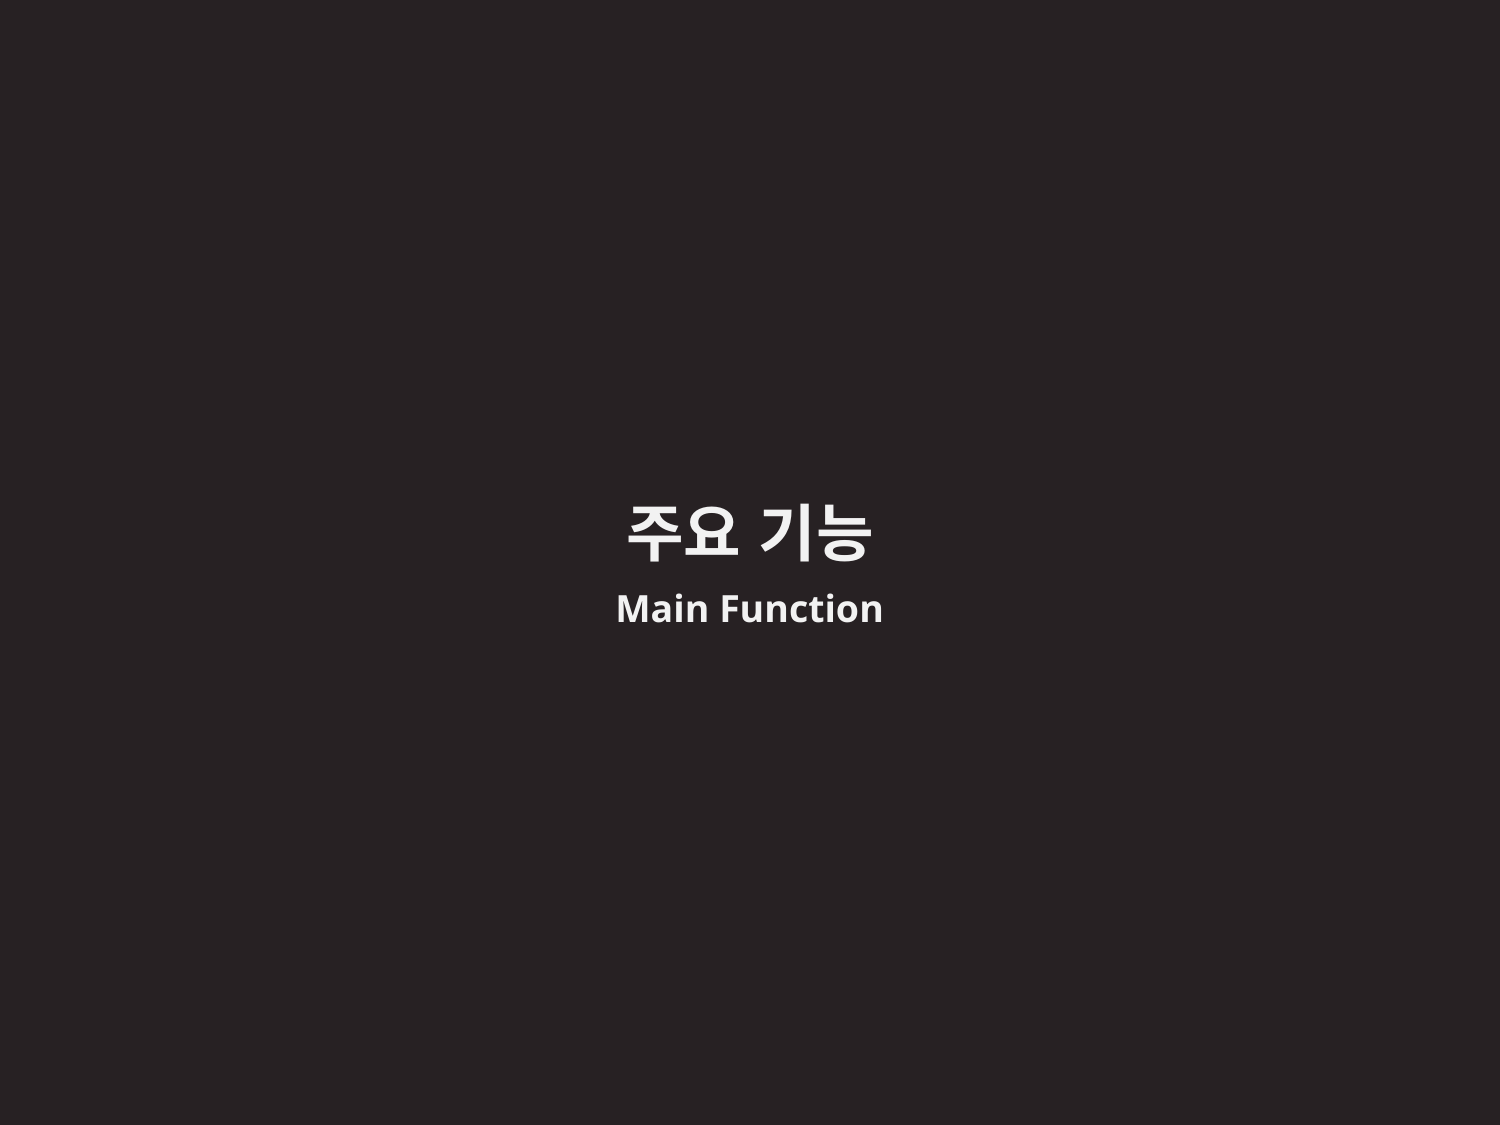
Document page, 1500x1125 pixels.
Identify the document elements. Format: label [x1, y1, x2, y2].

text_box [531, 486, 968, 639]
